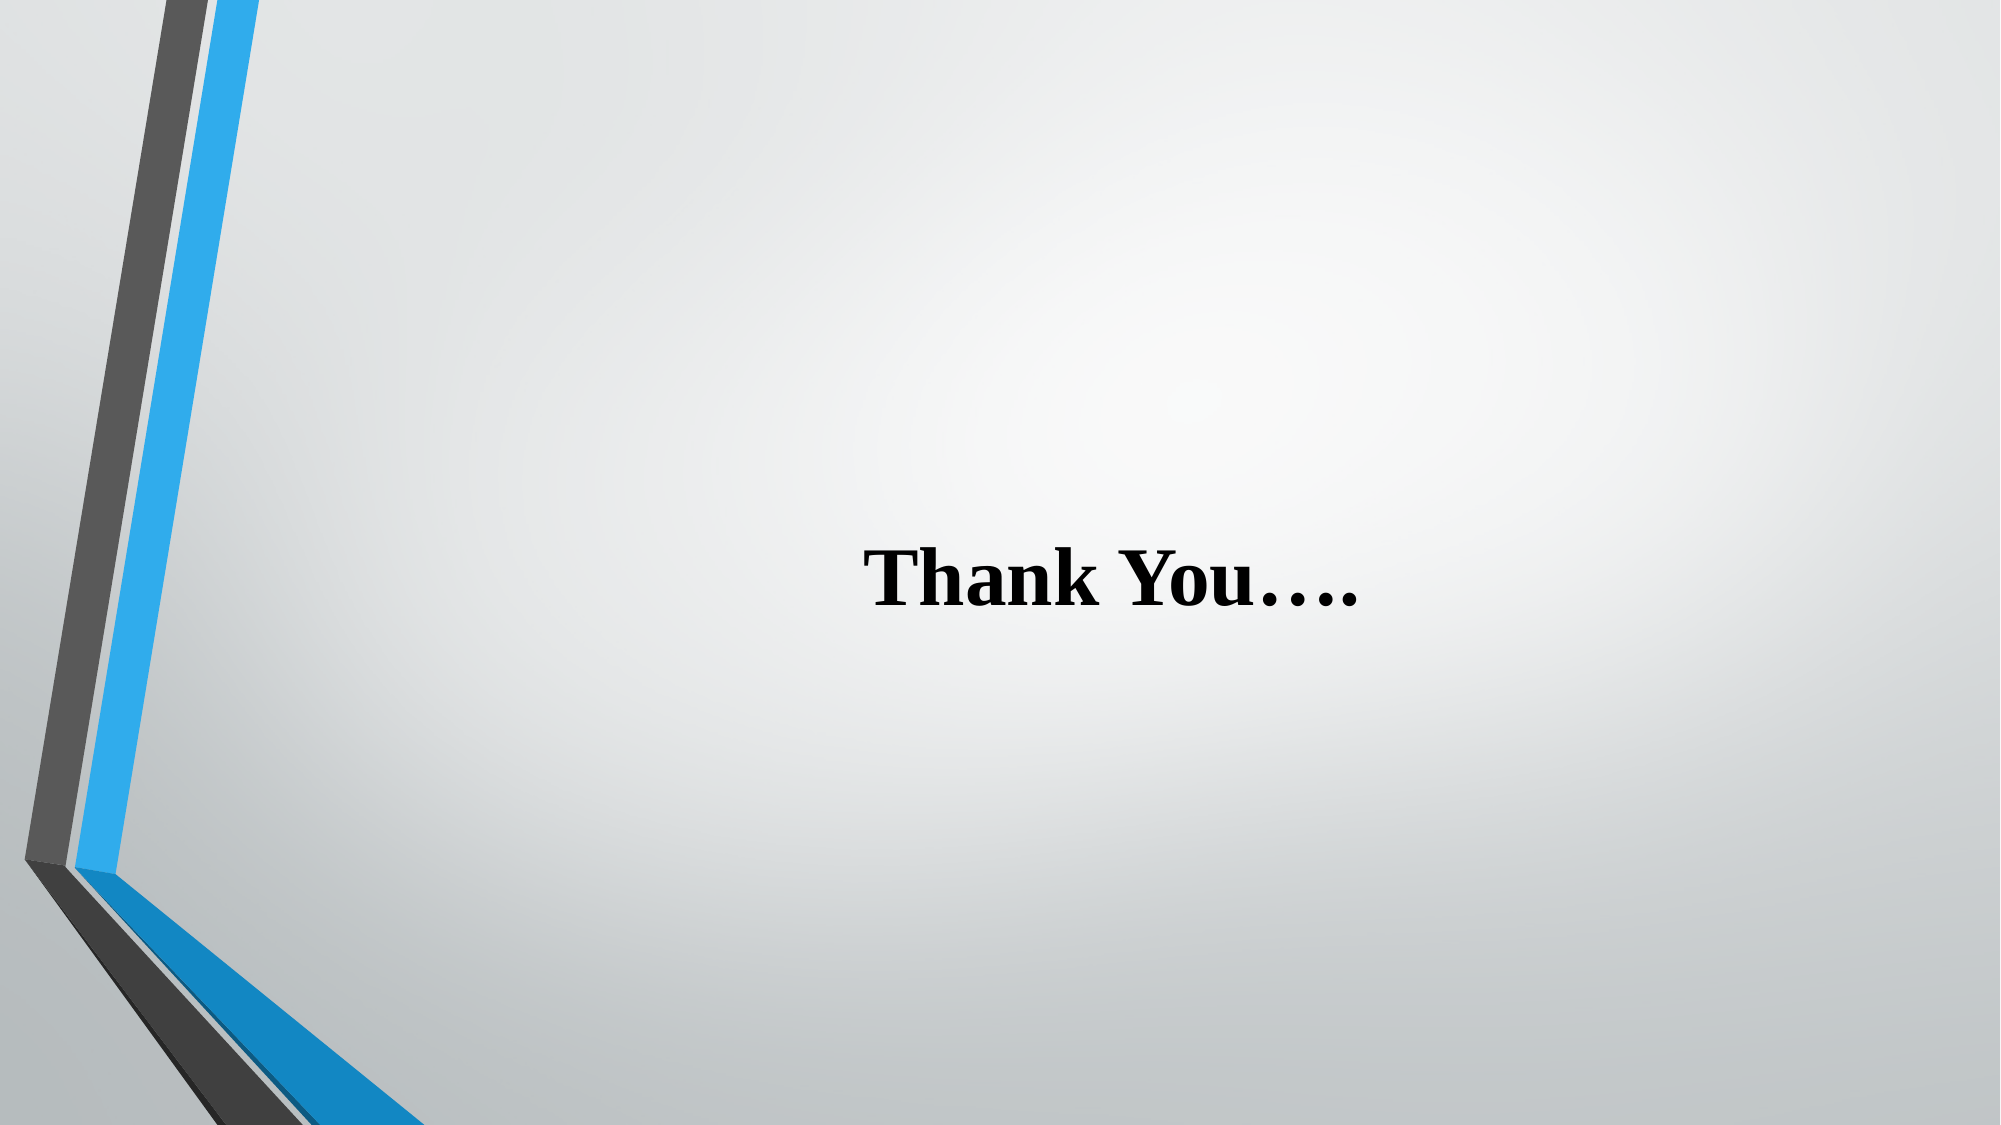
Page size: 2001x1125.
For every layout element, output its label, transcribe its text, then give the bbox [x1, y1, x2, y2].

list Thank You…. [43, 437, 1495, 707]
